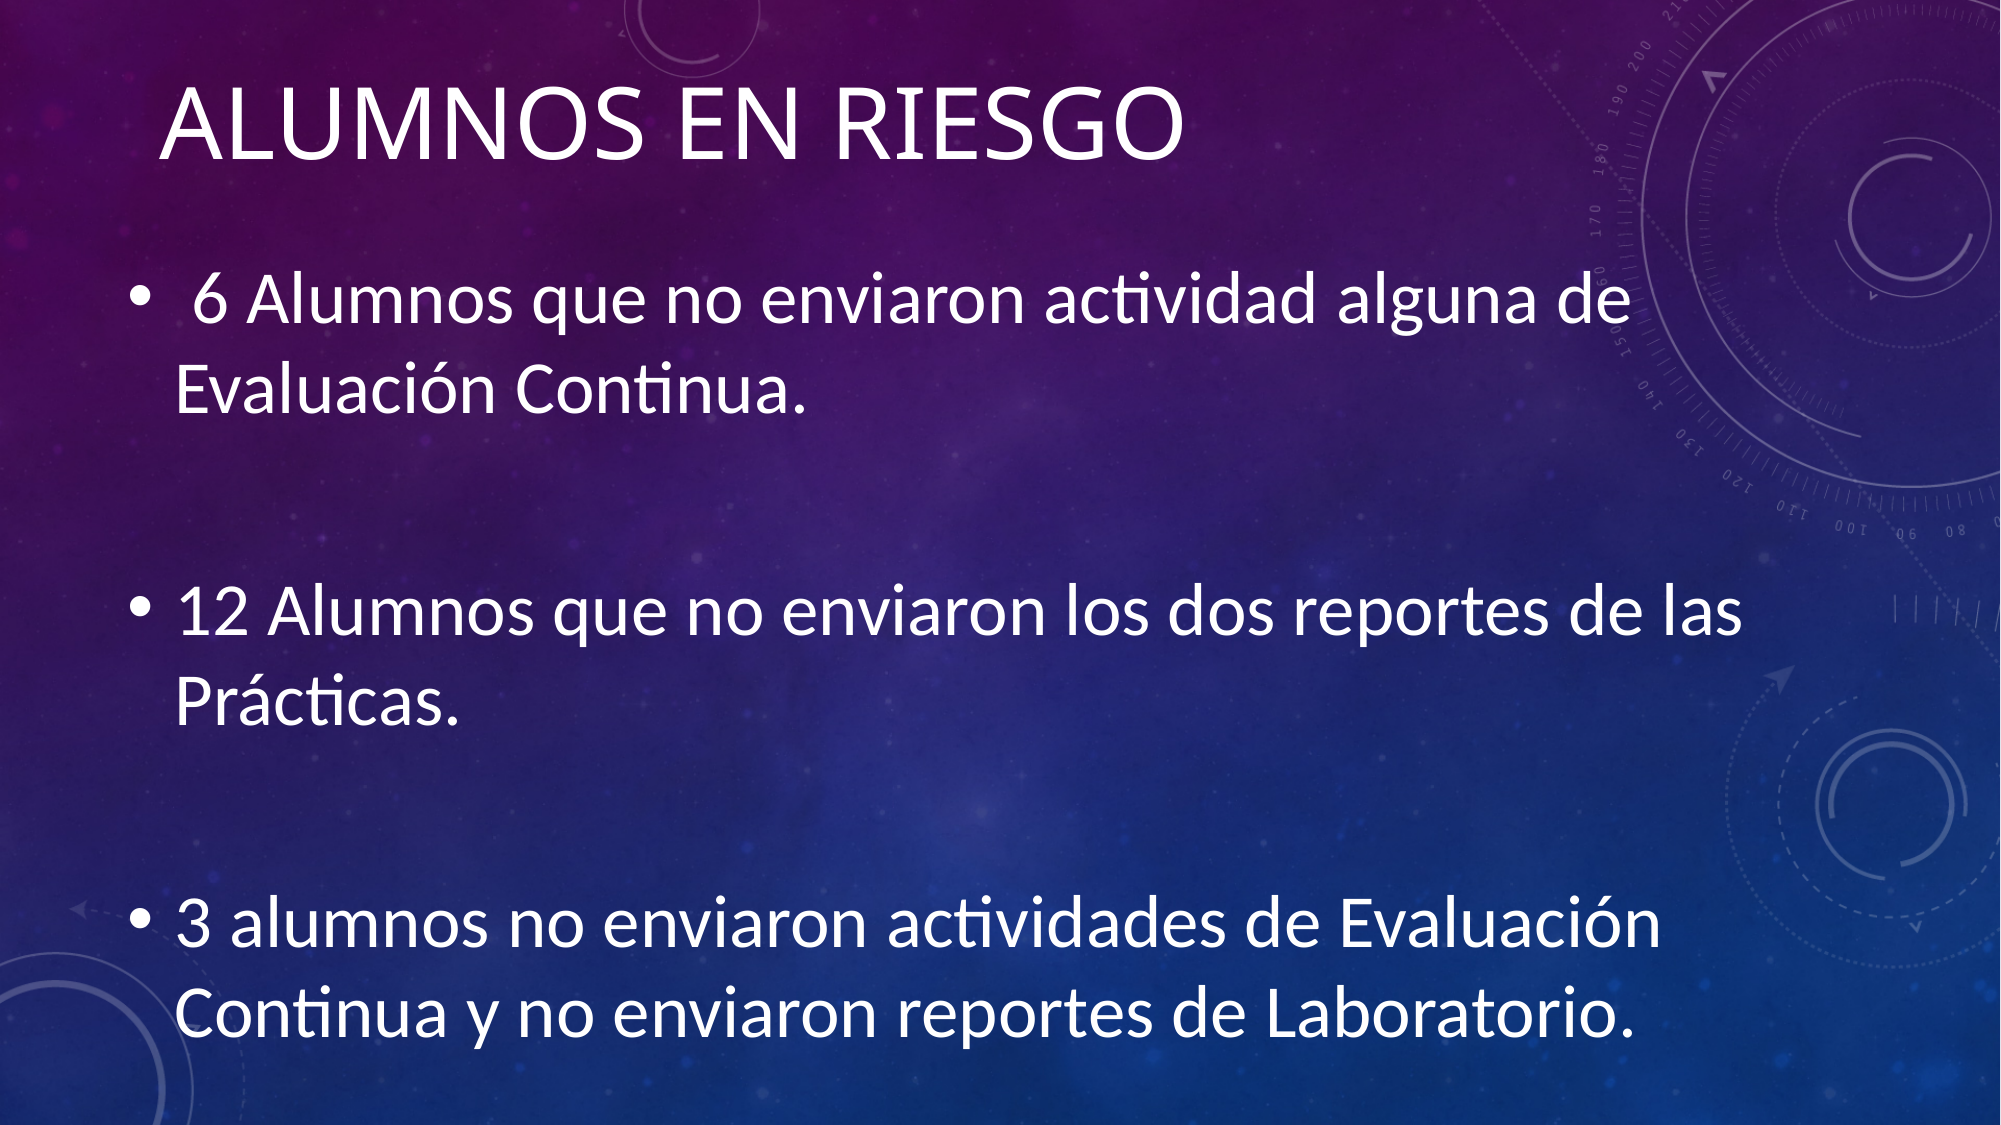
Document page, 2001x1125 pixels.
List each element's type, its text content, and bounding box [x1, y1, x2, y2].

list 6 Alumnos que no enviaron actividad alguna de Evaluación Continua. 12 Alumnos que no enviaron los dos reportes de las Prácticas. 3 alumnos no enviaron actividades de Evaluación Continua y no enviaron reportes de Laboratorio. [112, 351, 1775, 950]
title Alumnos en riesgo [144, 0, 1807, 239]
picture [0, 0, 2001, 1125]
